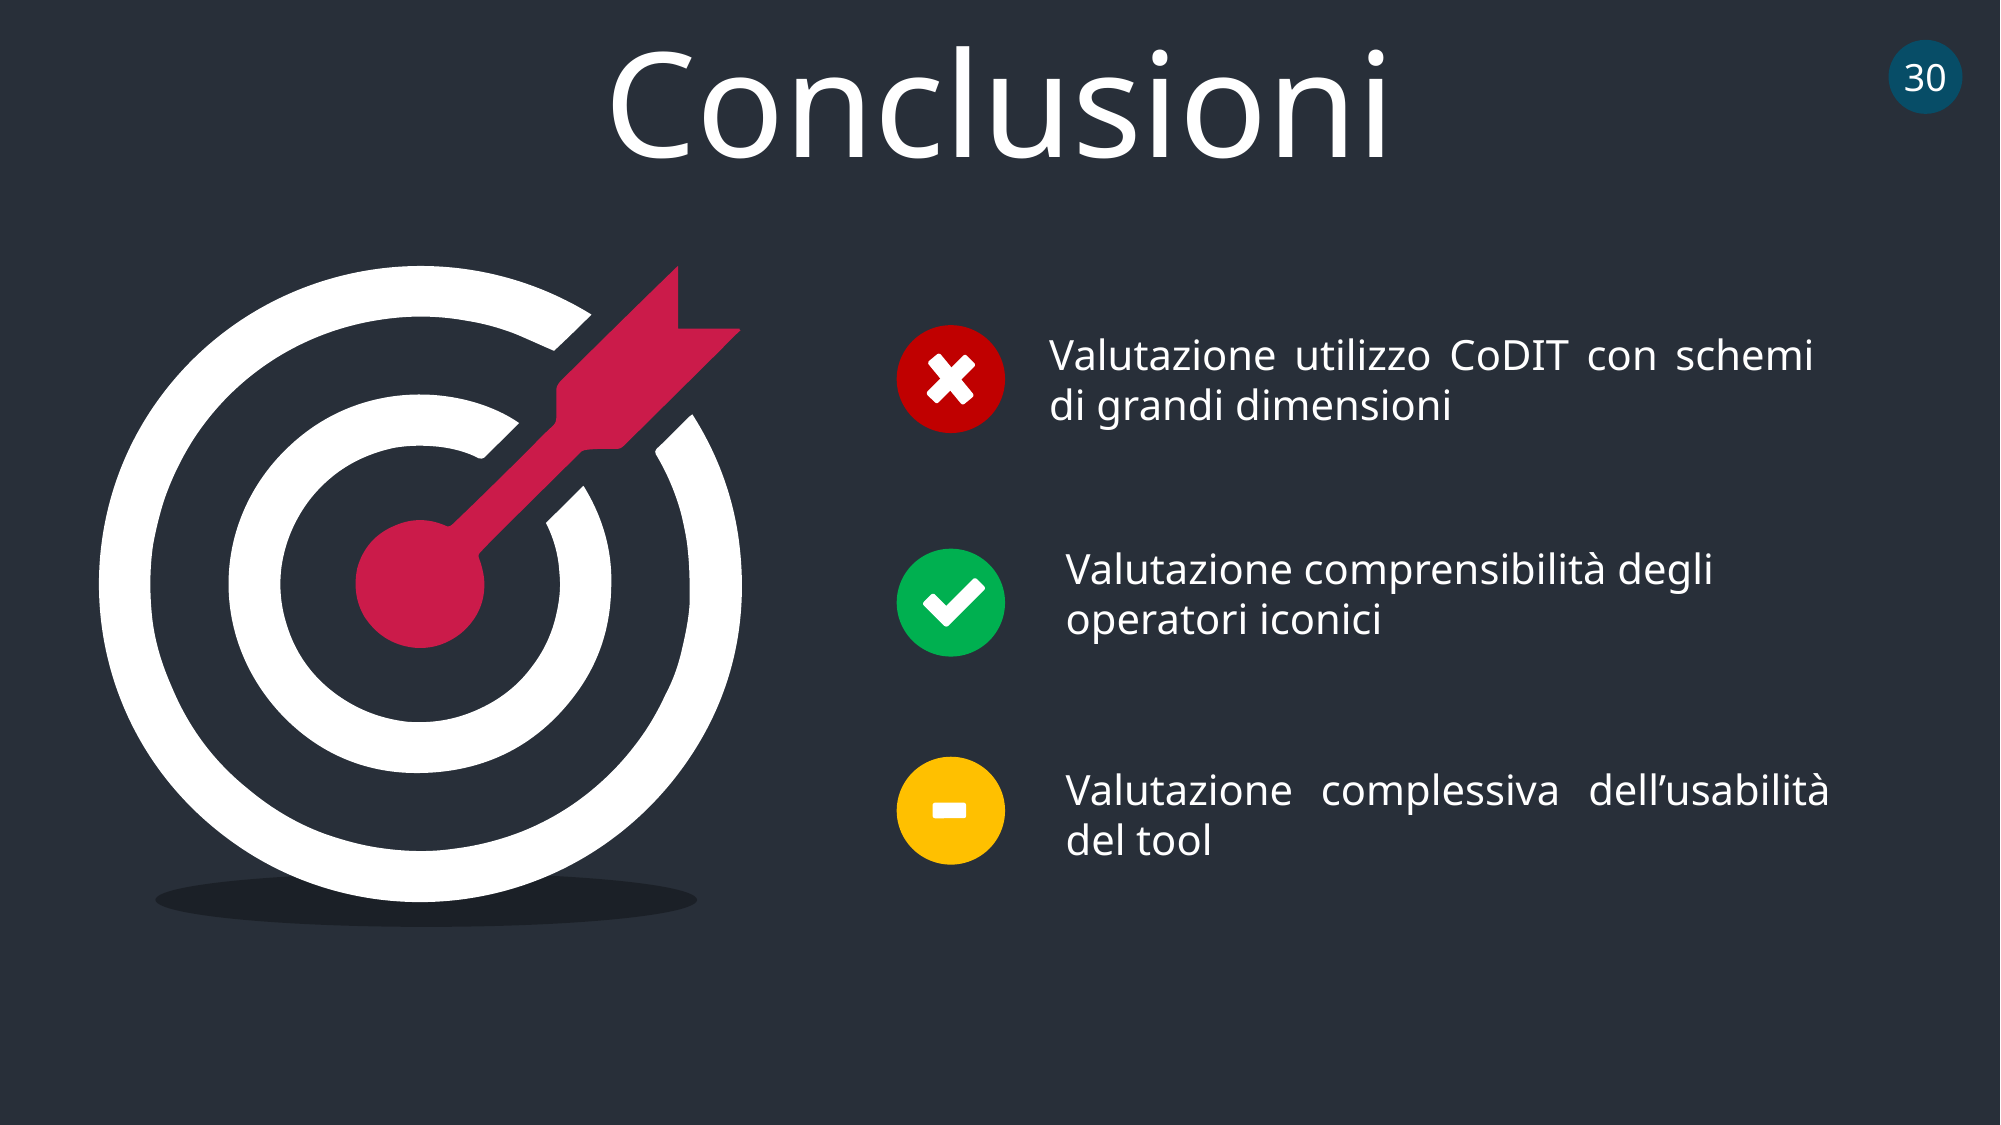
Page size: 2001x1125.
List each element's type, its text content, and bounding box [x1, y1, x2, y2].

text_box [61, 220, 750, 939]
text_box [896, 548, 1006, 657]
text_box Valutazione utilizzo CoDIT con schemi di grandi dimensioni [1034, 321, 1830, 437]
text_box Valutazione comprensibilità degli operatori iconici [1050, 535, 1910, 651]
text_box Conclusioni [0, 4, 2000, 194]
text_box 30 [1887, 38, 1964, 115]
text_box Valutazione complessiva dell’usabilità del tool [1050, 756, 1846, 872]
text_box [896, 325, 1006, 434]
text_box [896, 756, 1006, 865]
